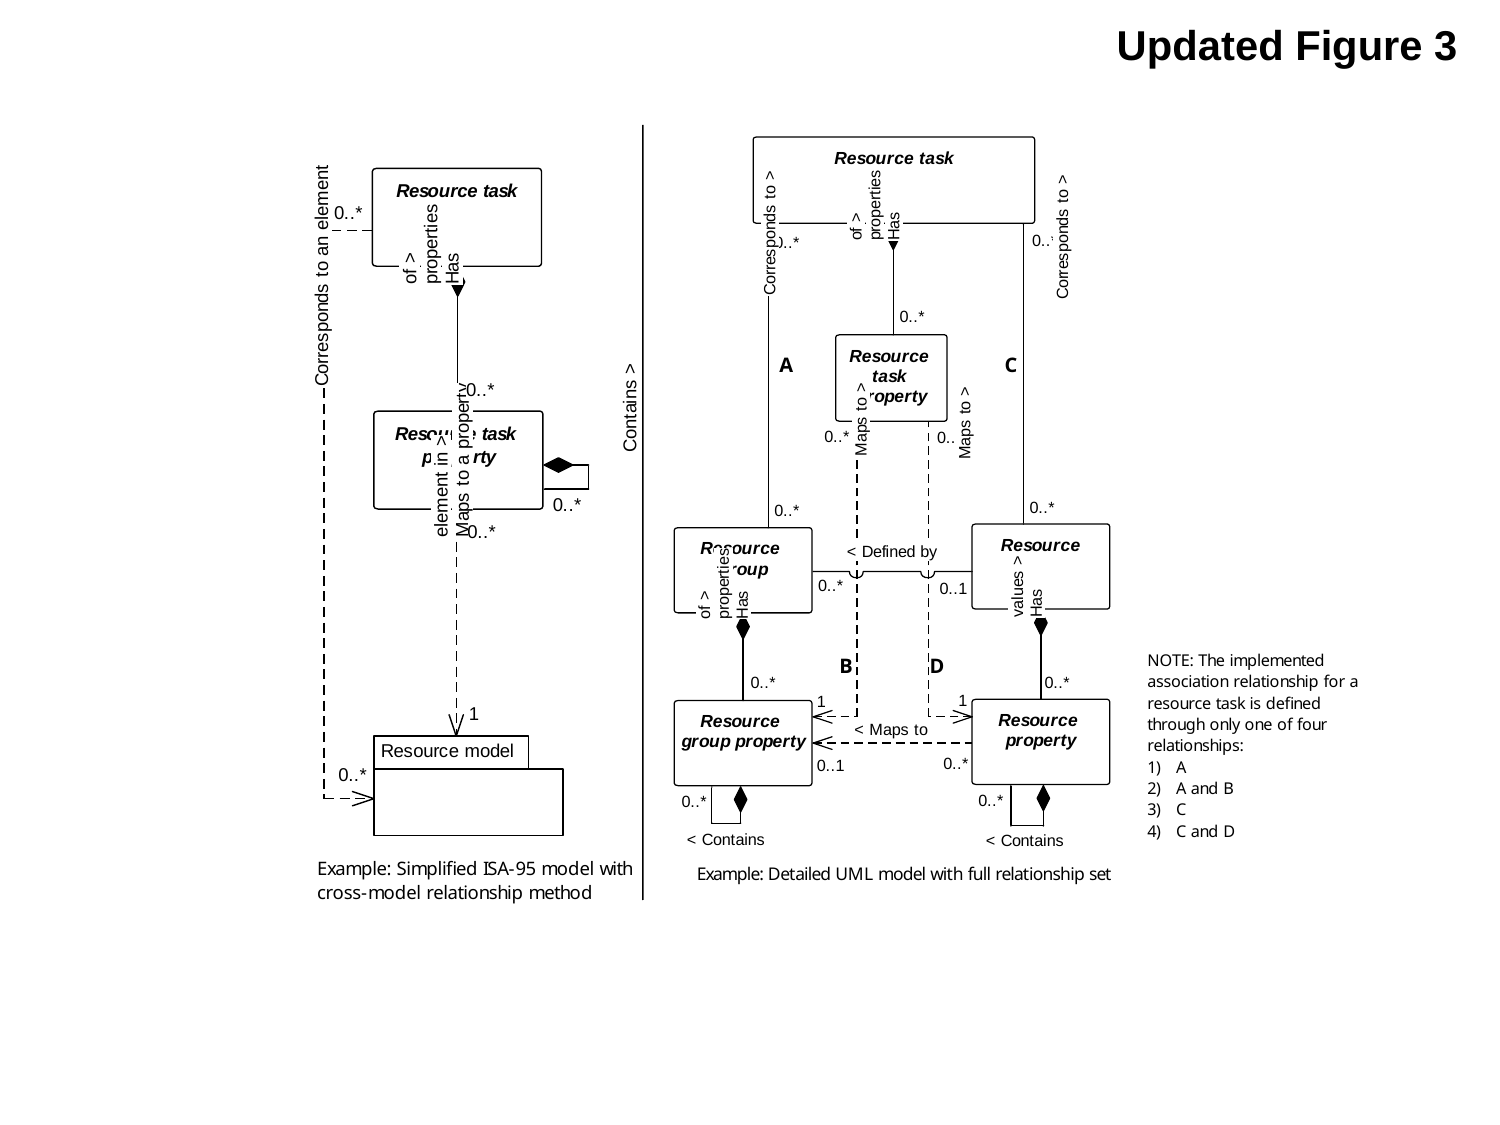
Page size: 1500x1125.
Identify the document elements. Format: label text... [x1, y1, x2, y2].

picture [275, 159, 647, 910]
text_box Updated Figure 3 [1101, 11, 1484, 76]
picture [655, 117, 1387, 922]
